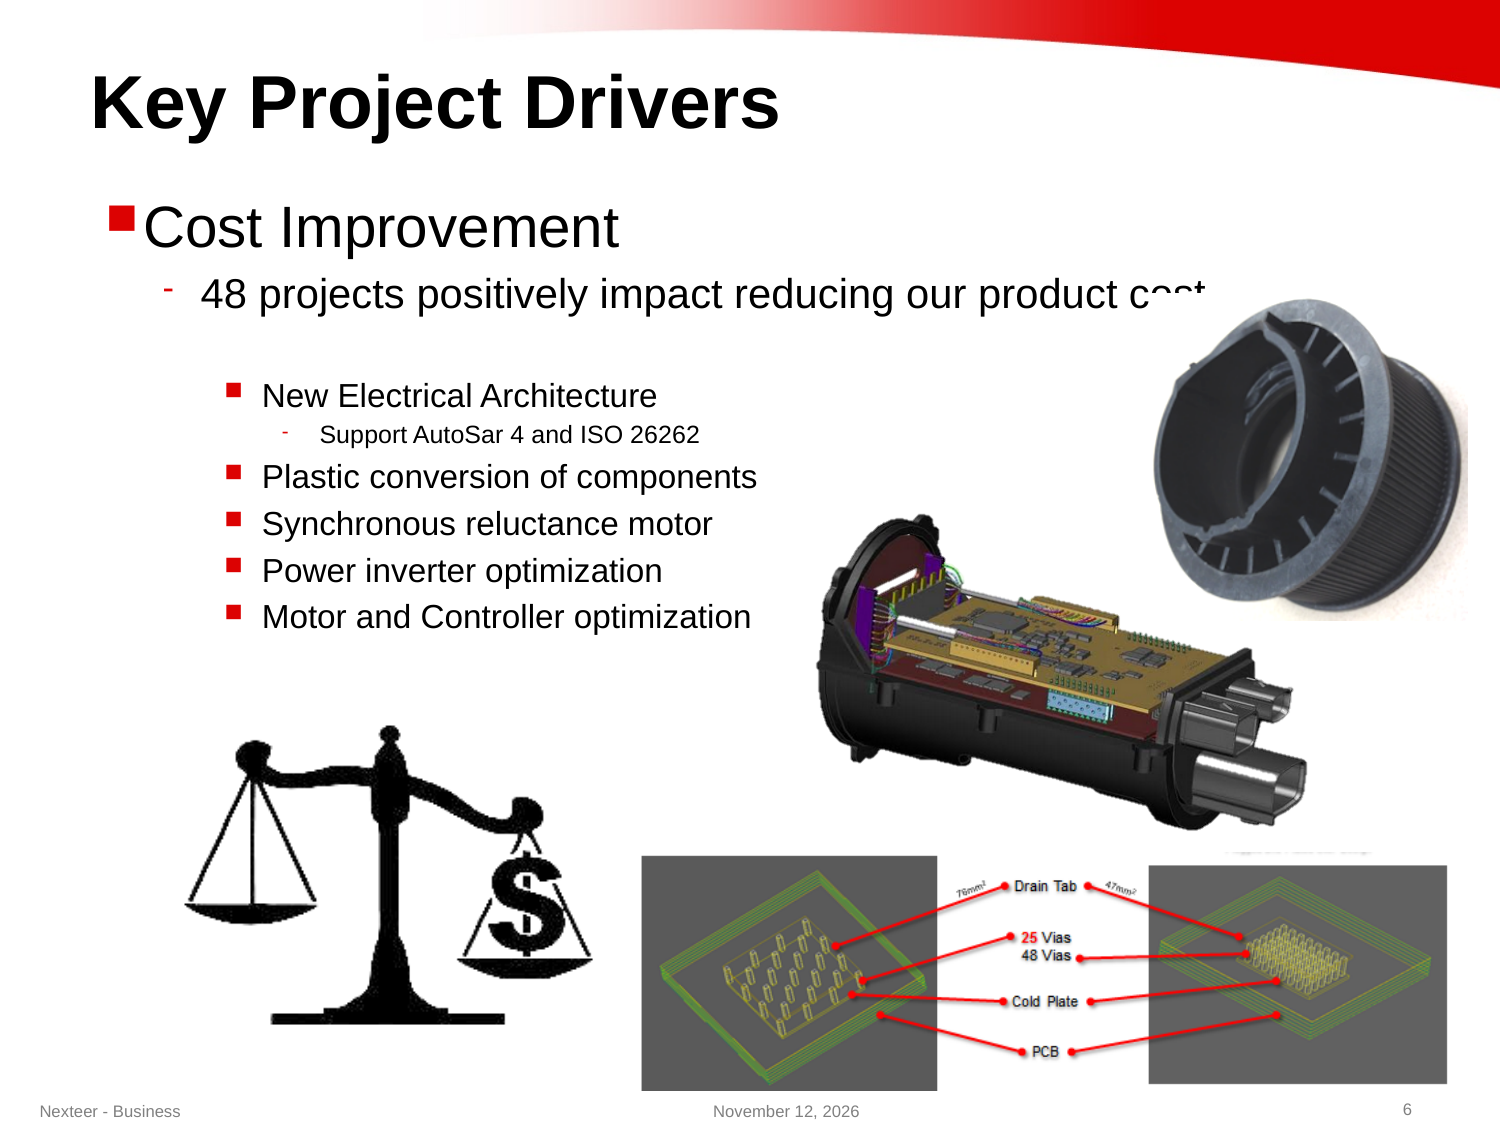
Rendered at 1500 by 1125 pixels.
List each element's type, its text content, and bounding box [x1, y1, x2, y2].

text_box Cost Improvement 48 projects positively impact reducing our product cost [90, 181, 1382, 440]
picture [0, 0, 1500, 1091]
text_box Key Project Drivers [74, 23, 1425, 174]
text_box New Electrical Architecture Support AutoSar 4 and ISO 26262 Plastic conversion of components Synchronous reluctance motor Power inverter optimization Motor and Controller optimization [209, 366, 804, 673]
